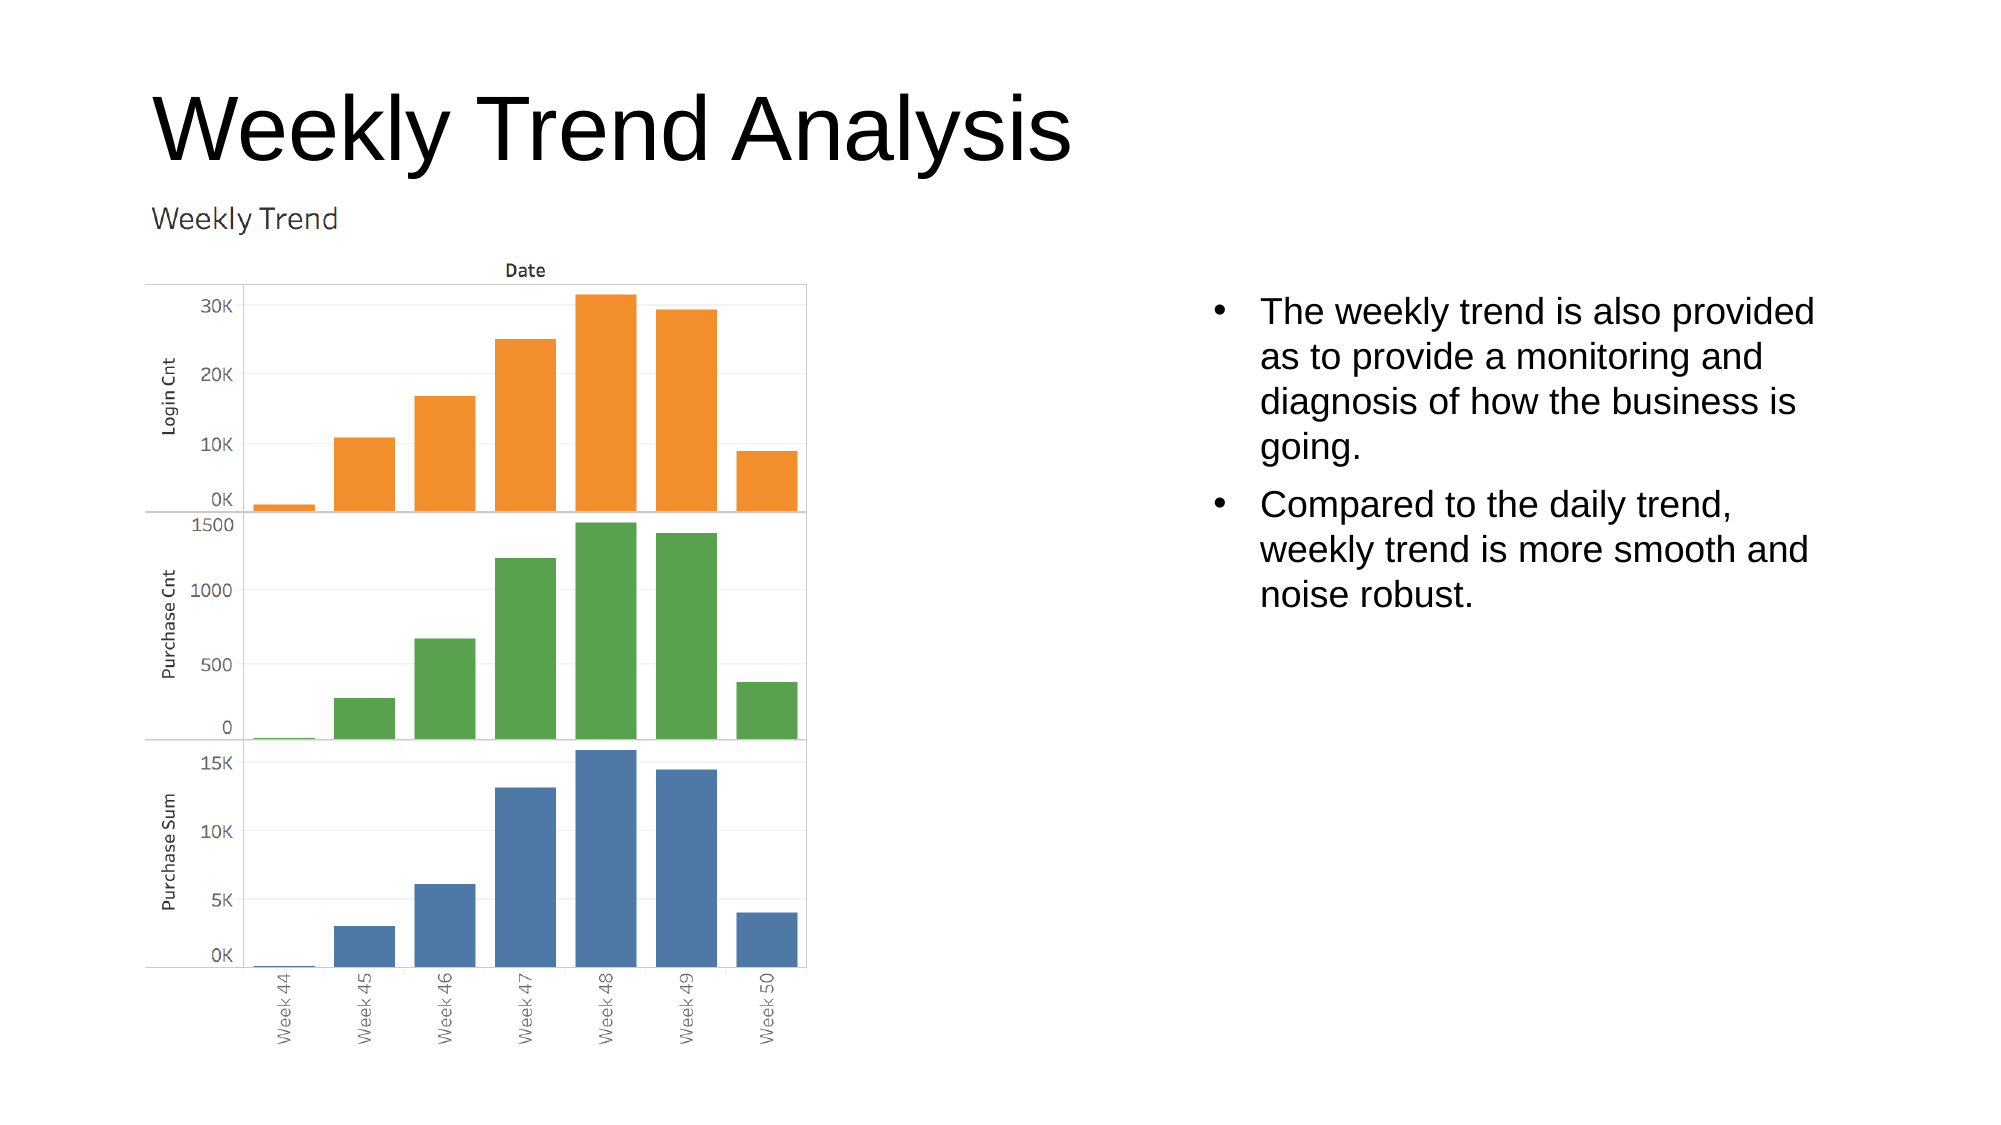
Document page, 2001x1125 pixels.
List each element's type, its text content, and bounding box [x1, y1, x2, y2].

title Weekly Trend Analysis [137, 59, 1863, 203]
picture [137, 184, 812, 1068]
text_box The weekly trend is also provided as to provide a monitoring and diagnosis of how the business is going. Compared to the daily trend, weekly trend is more smooth and noise robust. [1198, 279, 1863, 622]
